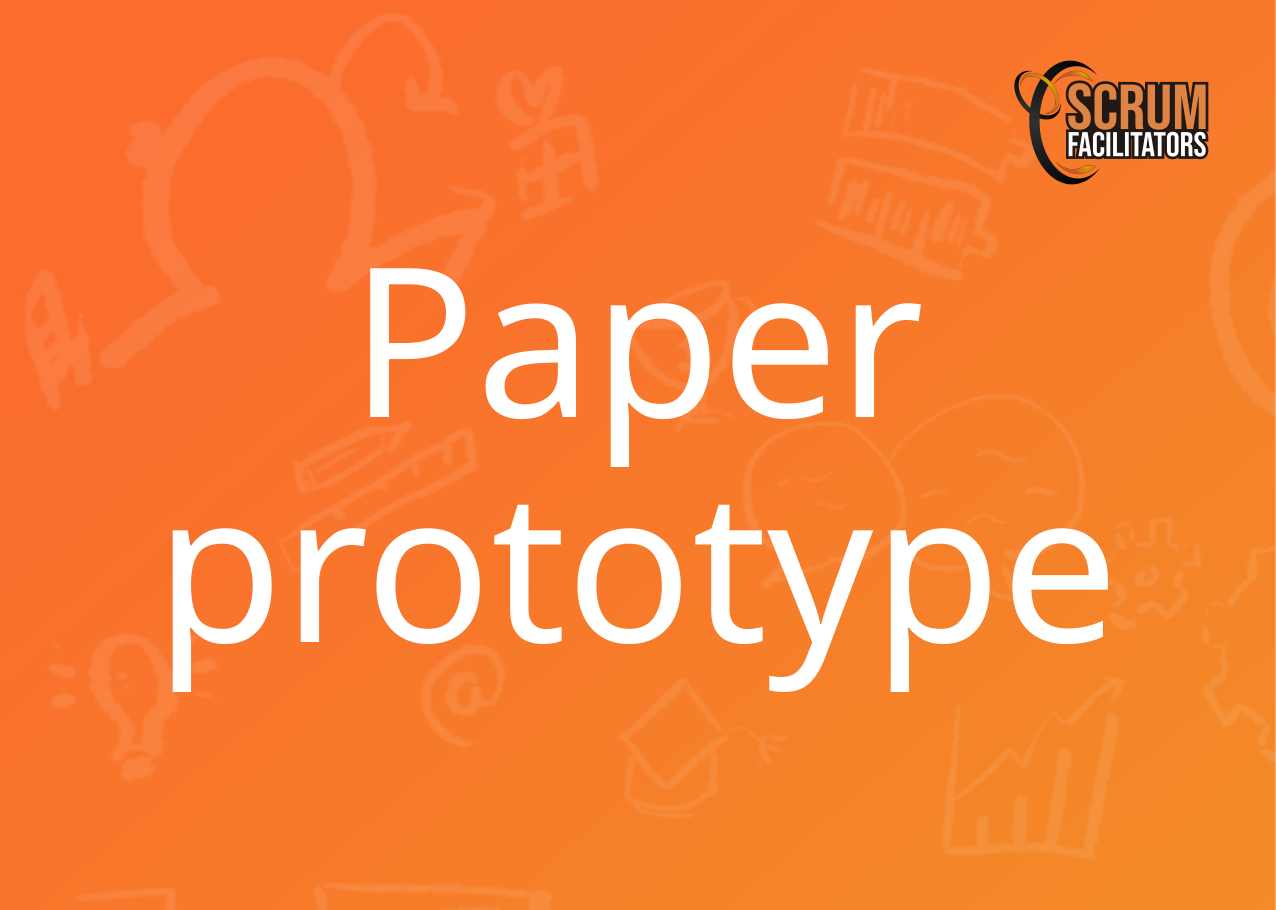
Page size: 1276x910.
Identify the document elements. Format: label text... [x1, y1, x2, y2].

list Paper prototype [132, 291, 1143, 618]
picture [0, 0, 1276, 910]
